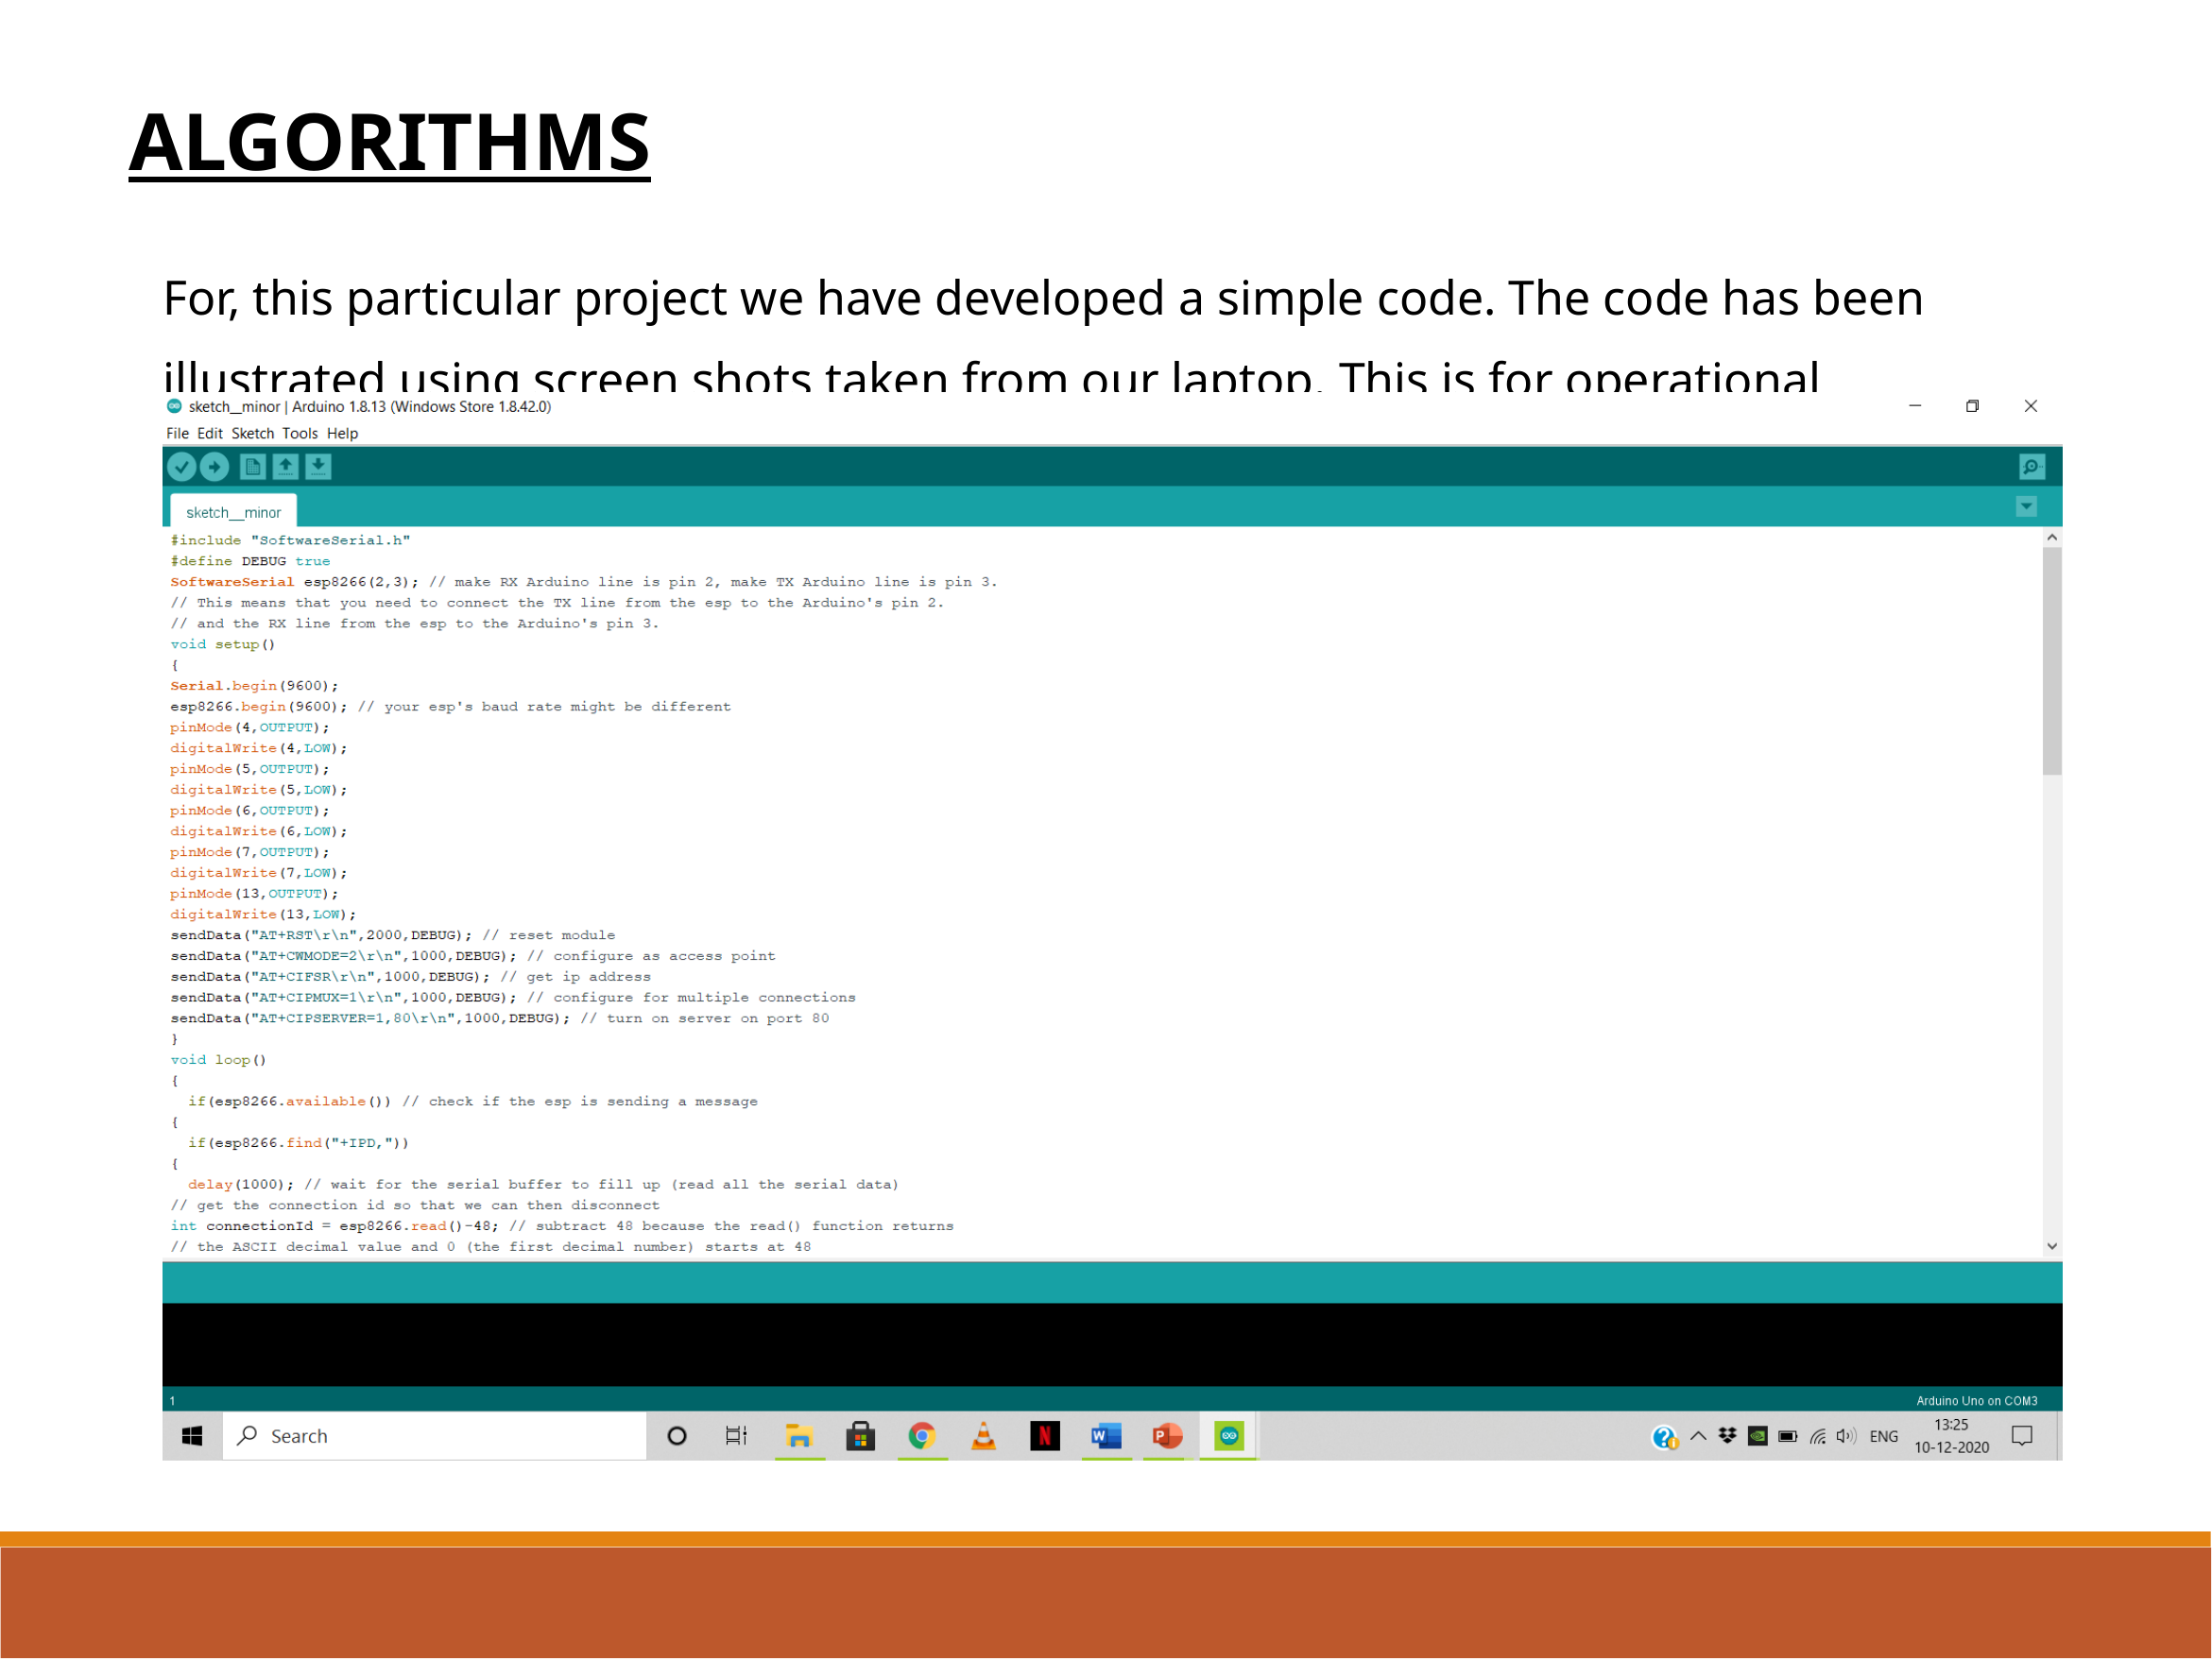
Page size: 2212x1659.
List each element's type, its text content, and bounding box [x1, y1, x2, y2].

text_box For, this particular project we have developed a simple code. The code has been illustrated using screen shots taken from our laptop. This is for operational working of two bulbs installed in the board. [148, 234, 1968, 497]
text_box ALGORITHMS [0, 85, 786, 194]
picture [162, 391, 2064, 1462]
